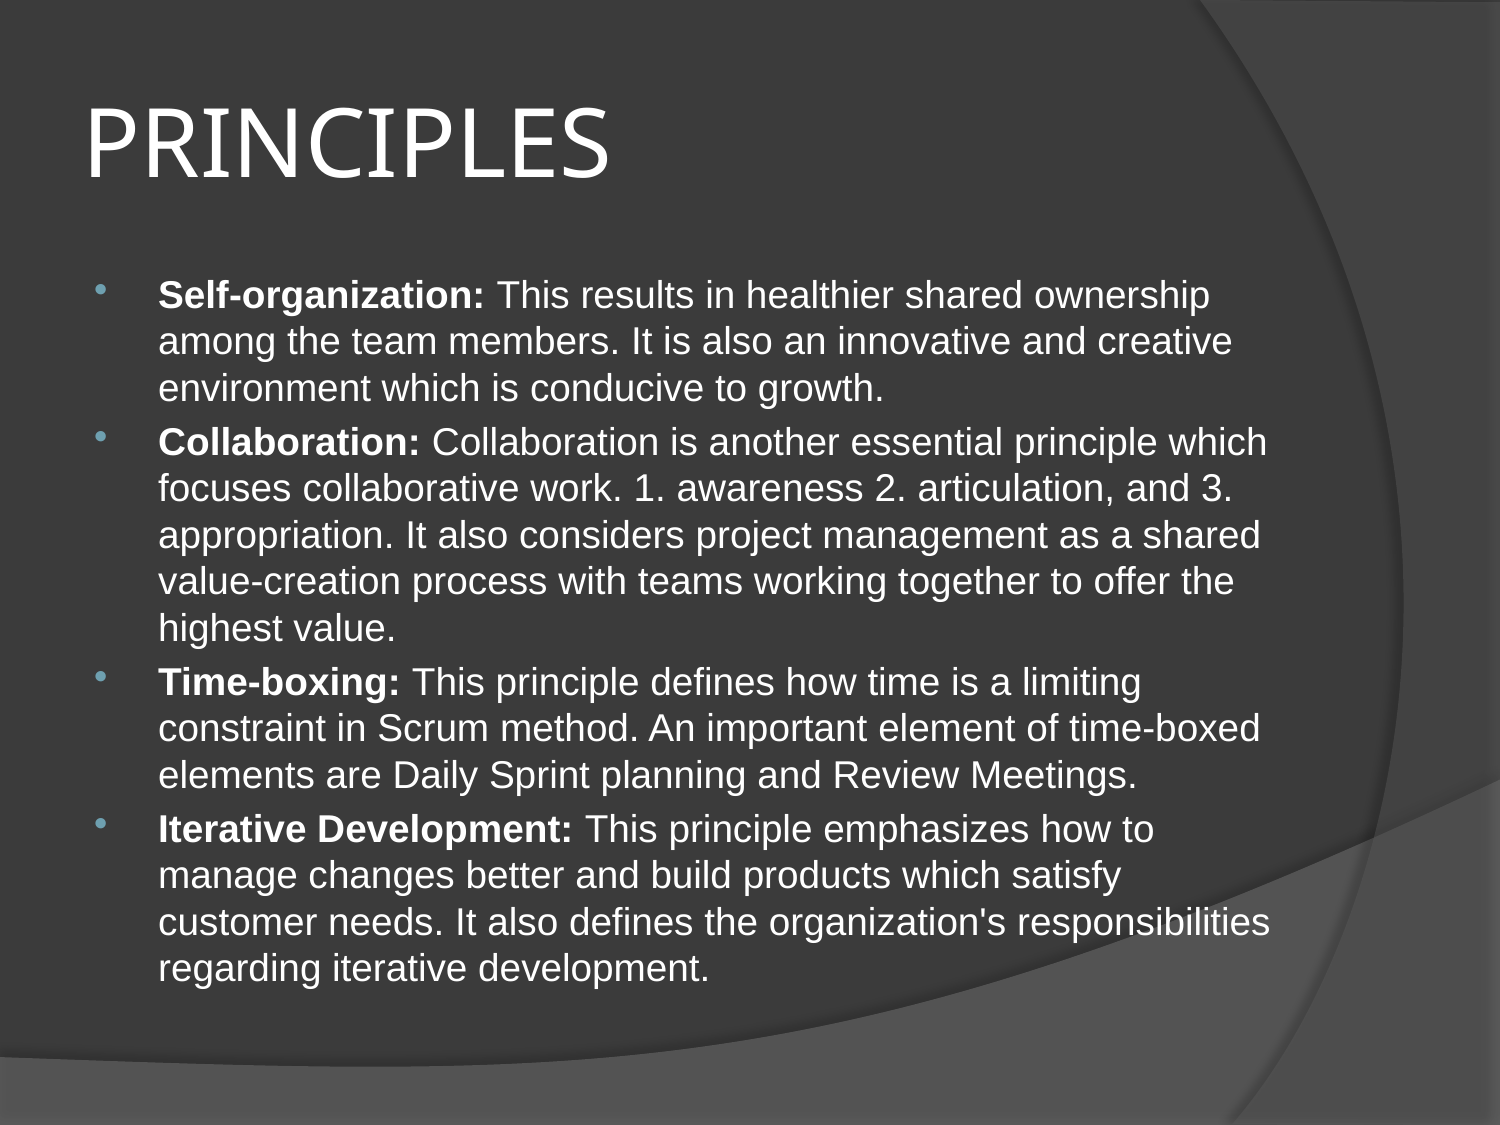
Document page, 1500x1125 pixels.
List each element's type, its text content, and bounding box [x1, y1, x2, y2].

list Self-organization: This results in healthier shared ownership among the team members. It is also an innovative and creative environment which is conducive to growth. Collaboration: Collaboration is another essential principle which focuses collaborative work. 1. awareness 2. articulation, and 3. appropriation. It also considers project management as a shared value-creation process with teams working together to offer the highest value. Time-boxing: This principle defines how time is a limiting constraint in Scrum method. An important element of time-boxed elements are Daily Sprint planning and Review Meetings. Iterative Development: This principle emphasizes how to manage changes better and build products which satisfy customer needs. It also defines the organization's responsibilities regarding iterative development. [75, 262, 1300, 1005]
title PRINCIPLES [75, 45, 1300, 233]
